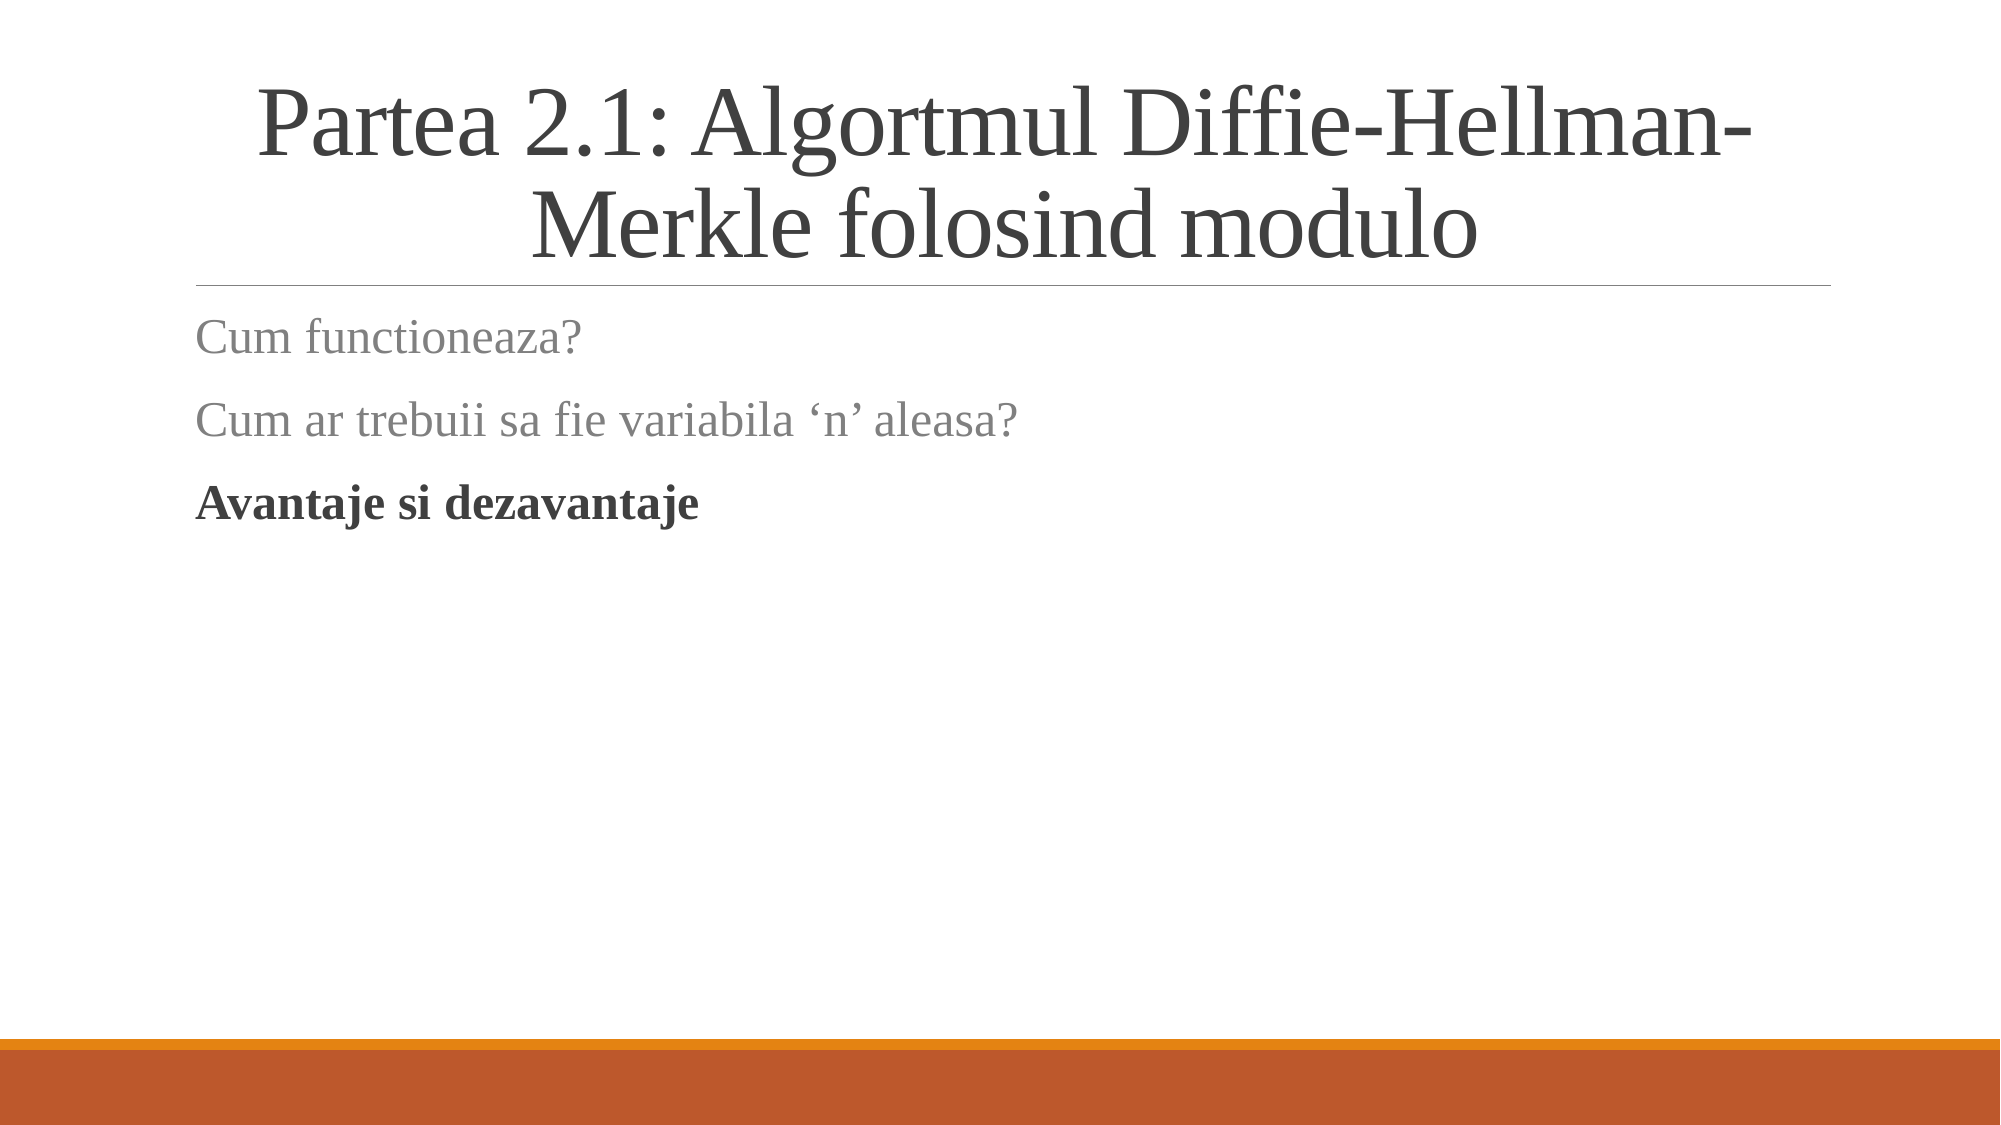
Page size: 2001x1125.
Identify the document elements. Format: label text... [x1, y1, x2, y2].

list Cum functioneaza? Cum ar trebuii sa fie variabila ‘n’ aleasa? Avantaje si dezavantaje [180, 302, 1830, 963]
title Partea 2.1: Algortmul Diffie-Hellman-Merkle folosind modulo [180, 47, 1830, 285]
